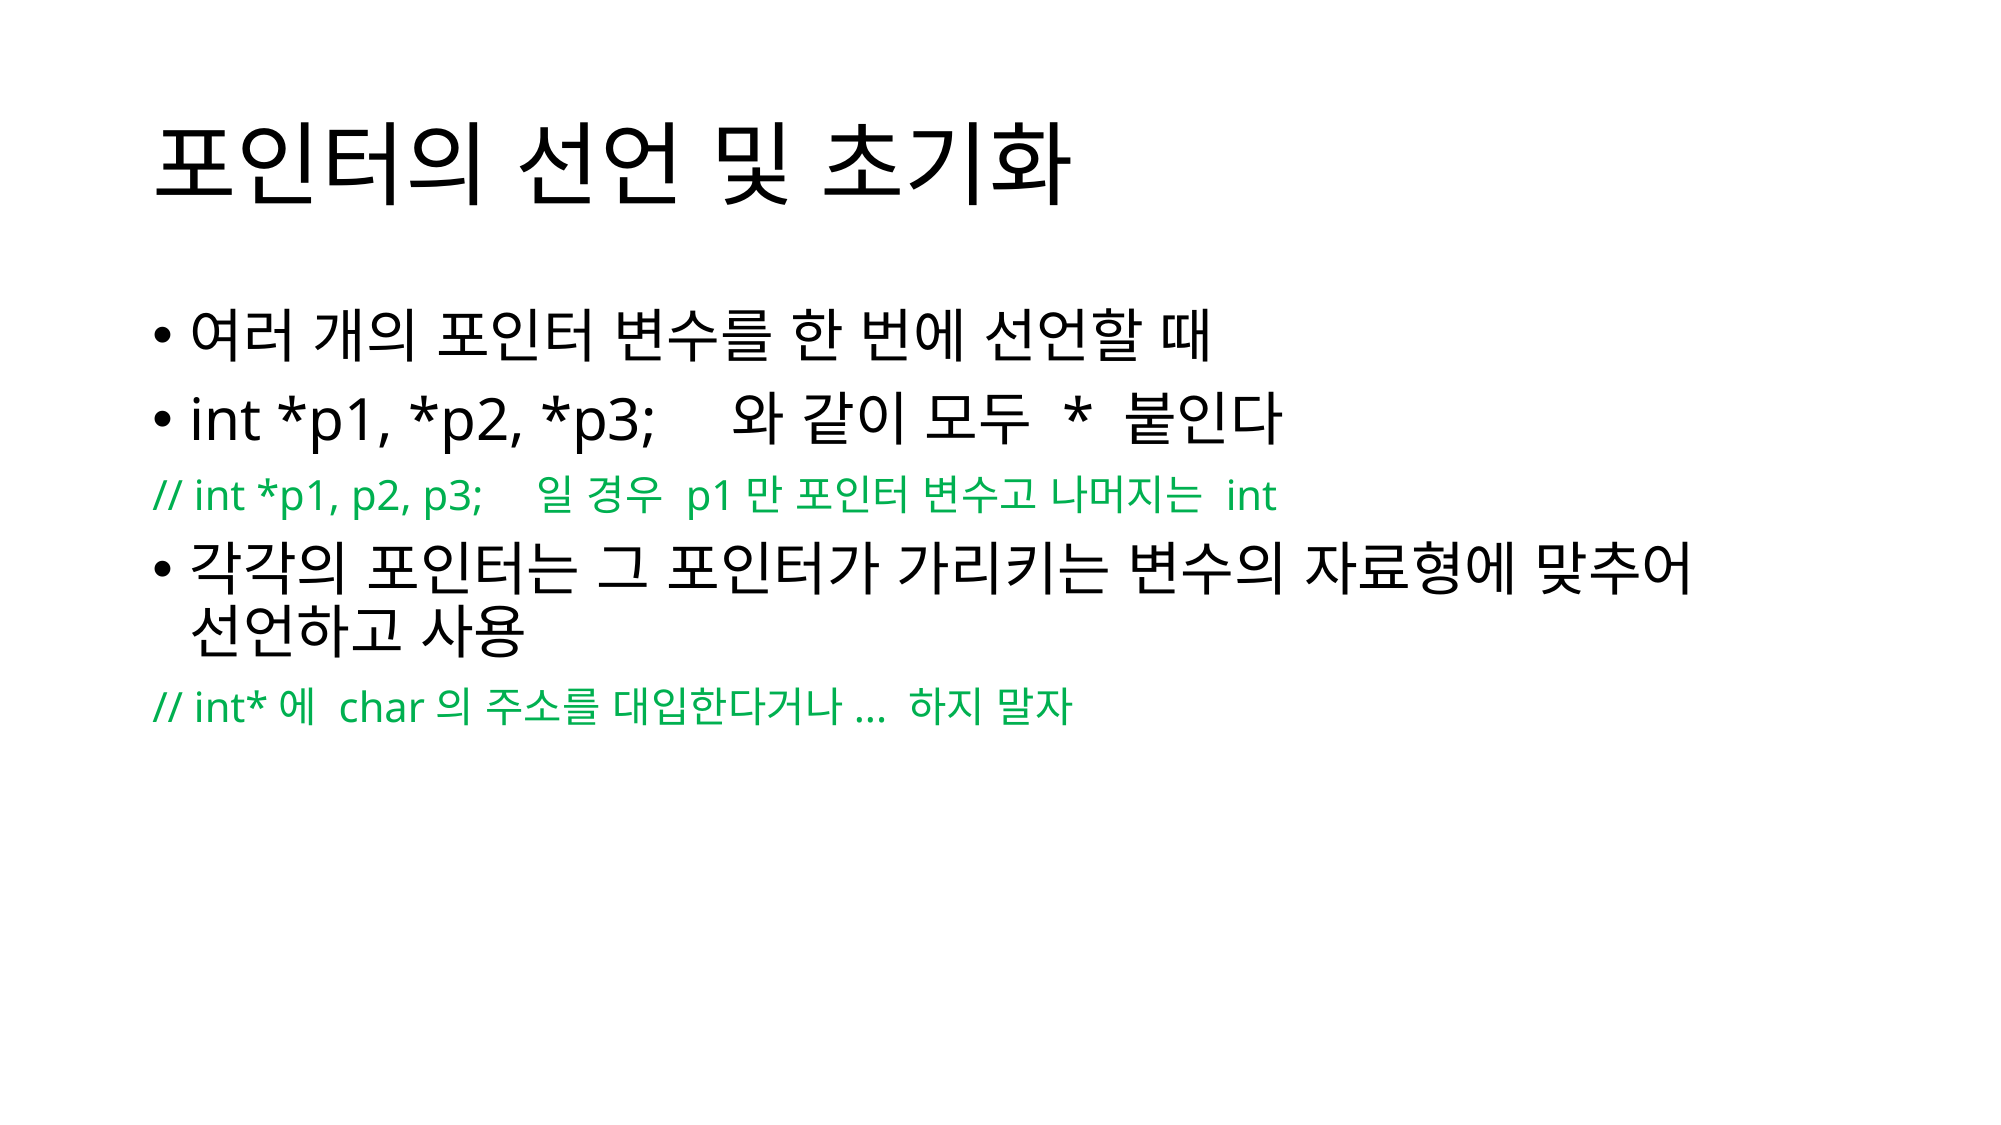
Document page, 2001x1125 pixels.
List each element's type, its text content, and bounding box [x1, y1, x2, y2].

text_box 여러 개의 포인터 변수를 한 번에 선언할 때 int *p1, *p2, *p3; 와 같이 모두 * 붙인다 // int *p1, p2, p3; 일 경우 p1만 포인터 변수고 나머지는 int 각각의 포인터는 그 포인터가 가리키는 변수의 자료형에 맞추어 선언하고 사용 // int*에 char의 주소를 대입한다거나... 하지 말자 [137, 299, 1863, 1014]
text_box 포인터의 선언 및 초기화 [137, 59, 1863, 278]
